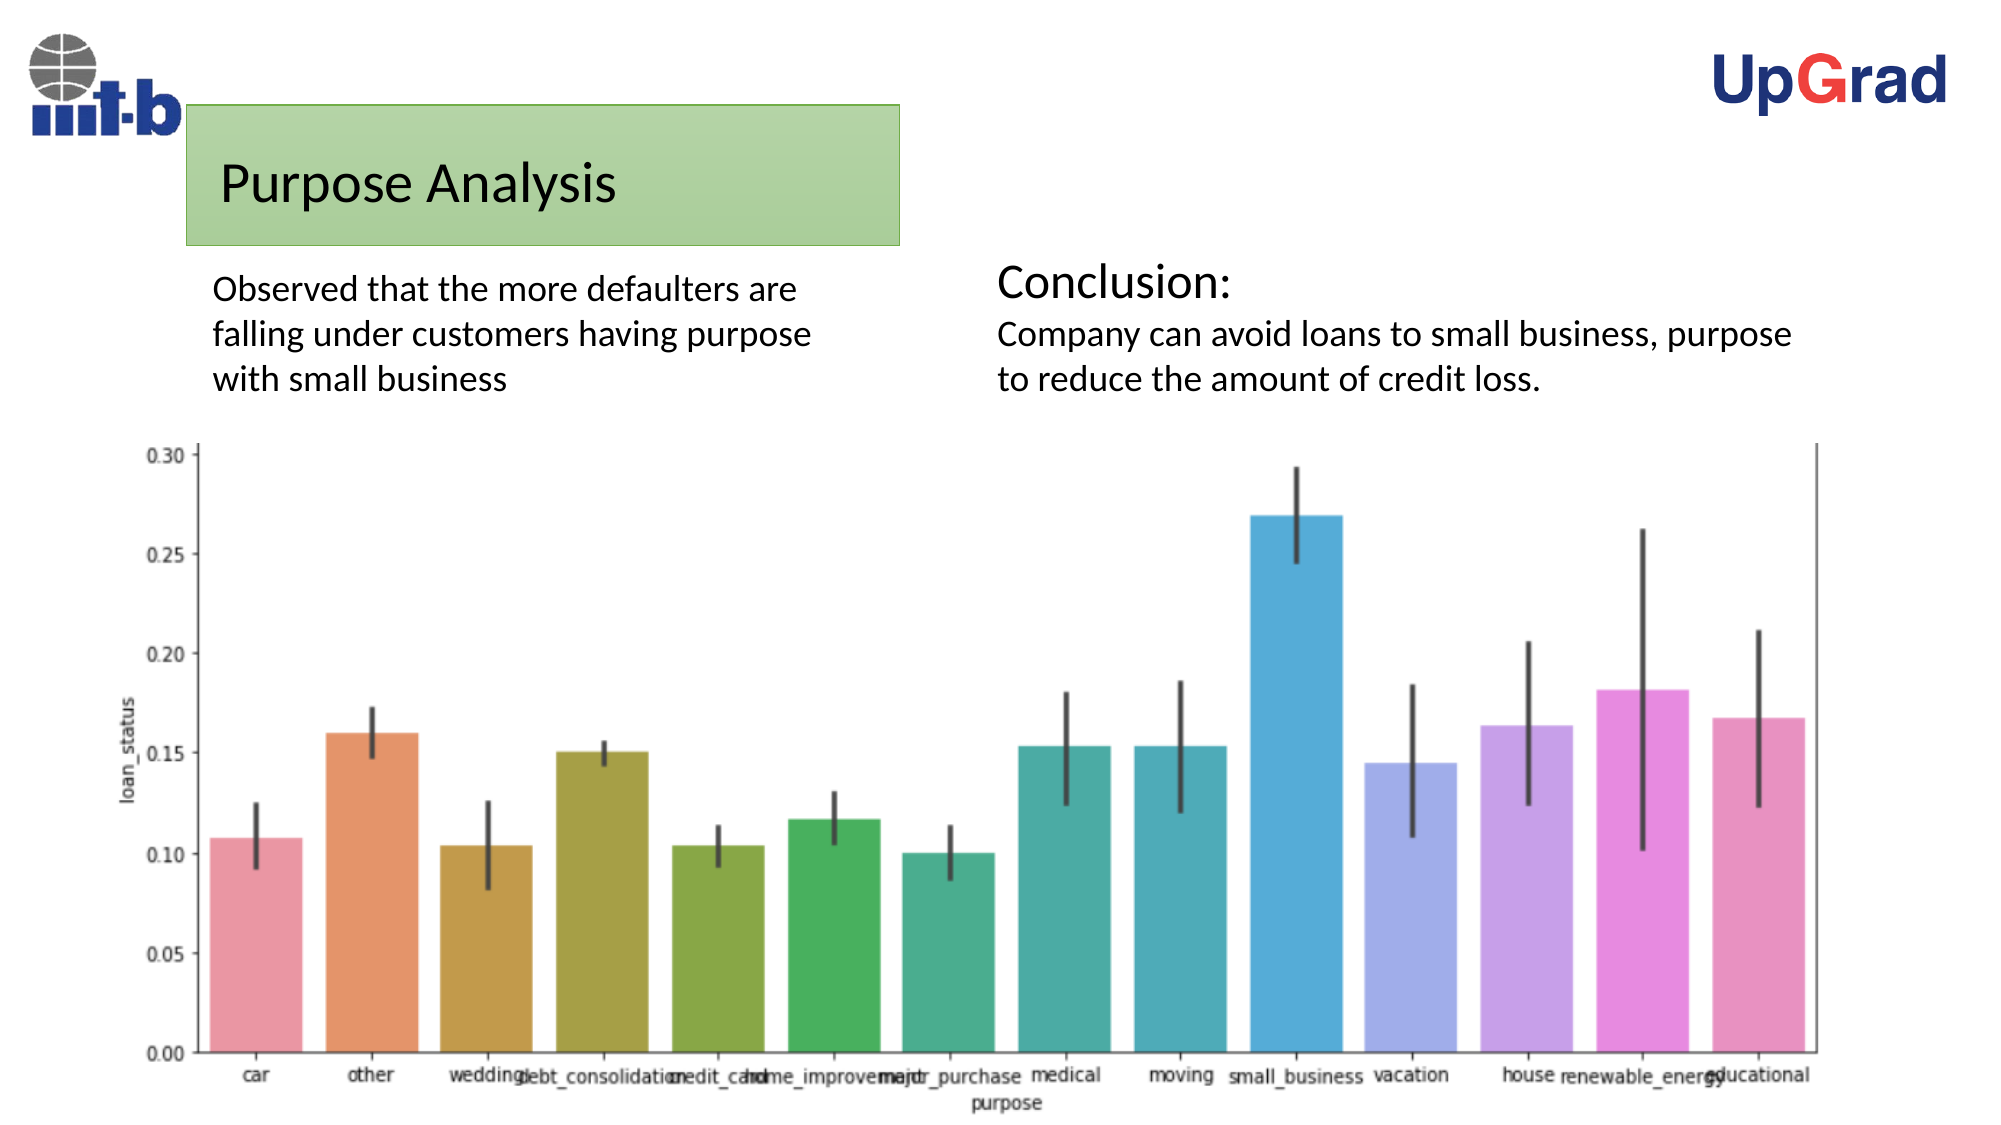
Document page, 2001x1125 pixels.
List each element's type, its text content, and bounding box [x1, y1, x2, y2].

picture [0, 29, 208, 163]
text_box Conclusion: Company can avoid loans to small business, purpose to reduce the amount of credit loss. [982, 241, 1832, 406]
title Purpose Analysis [186, 104, 900, 246]
picture [1714, 53, 1952, 116]
text_box Observed that the more defaulters are falling under customers having purpose with small business [197, 256, 887, 407]
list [92, 443, 1856, 1125]
